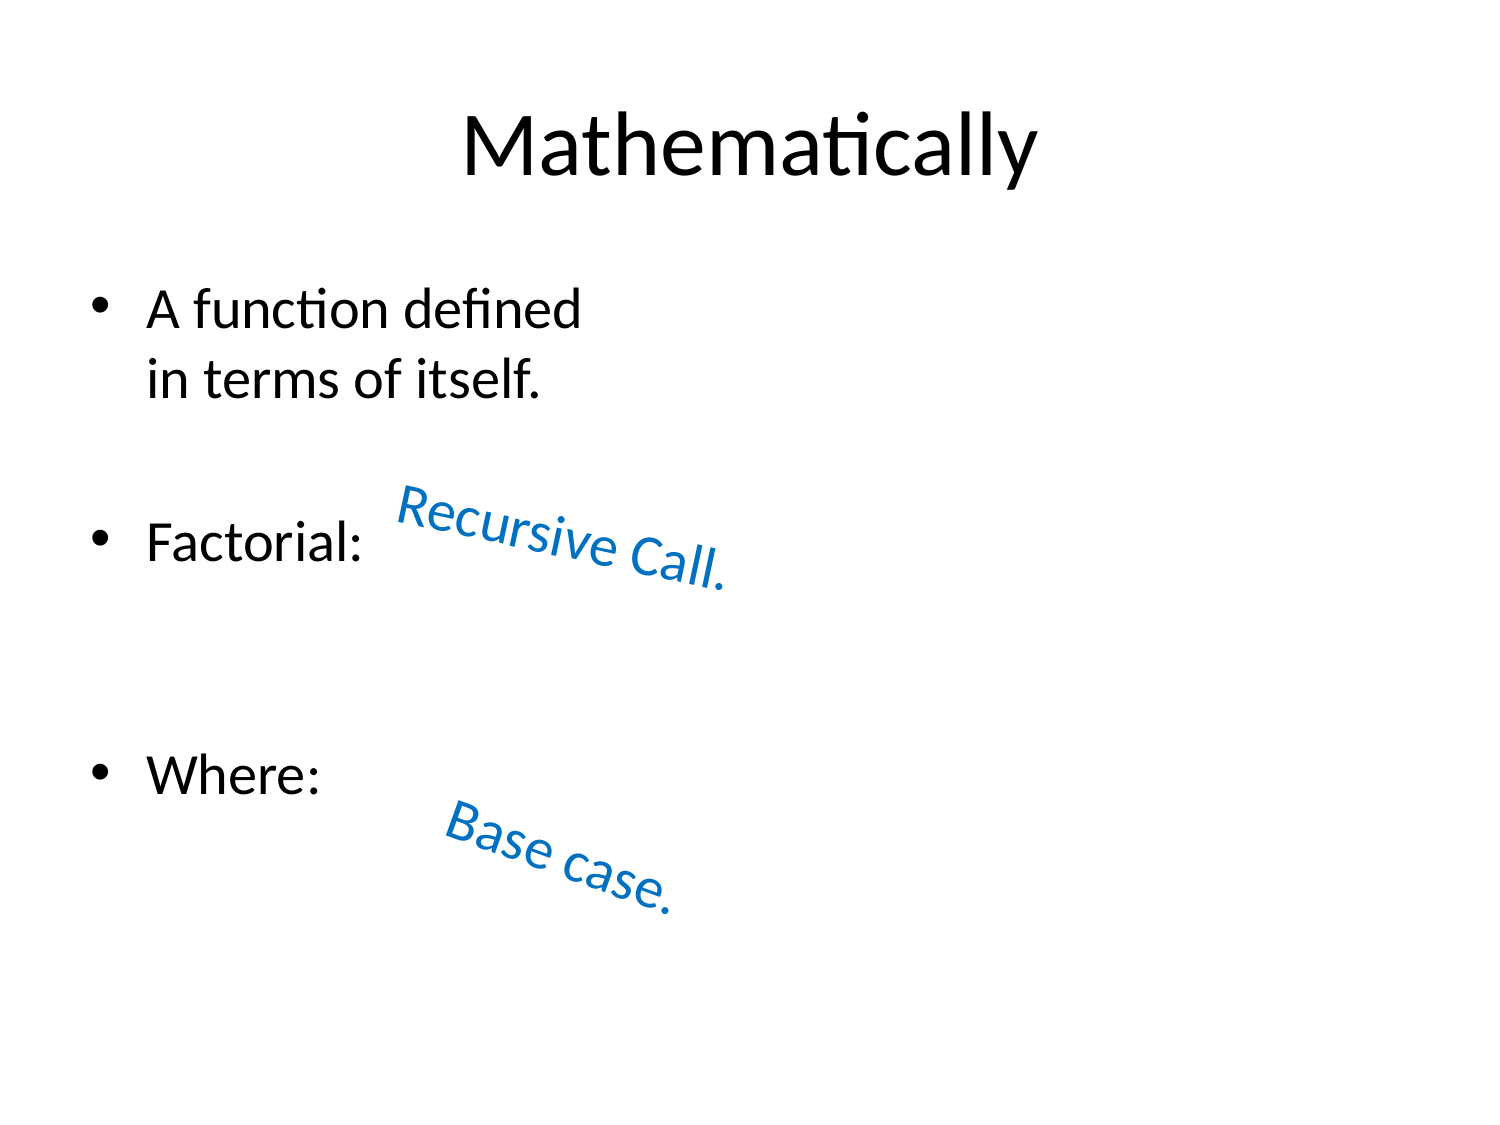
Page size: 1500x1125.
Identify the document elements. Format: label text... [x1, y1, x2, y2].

text_box Recursive Call. [376, 454, 754, 614]
title Mathematically [75, 45, 1425, 233]
text_box Base case. [422, 767, 709, 940]
